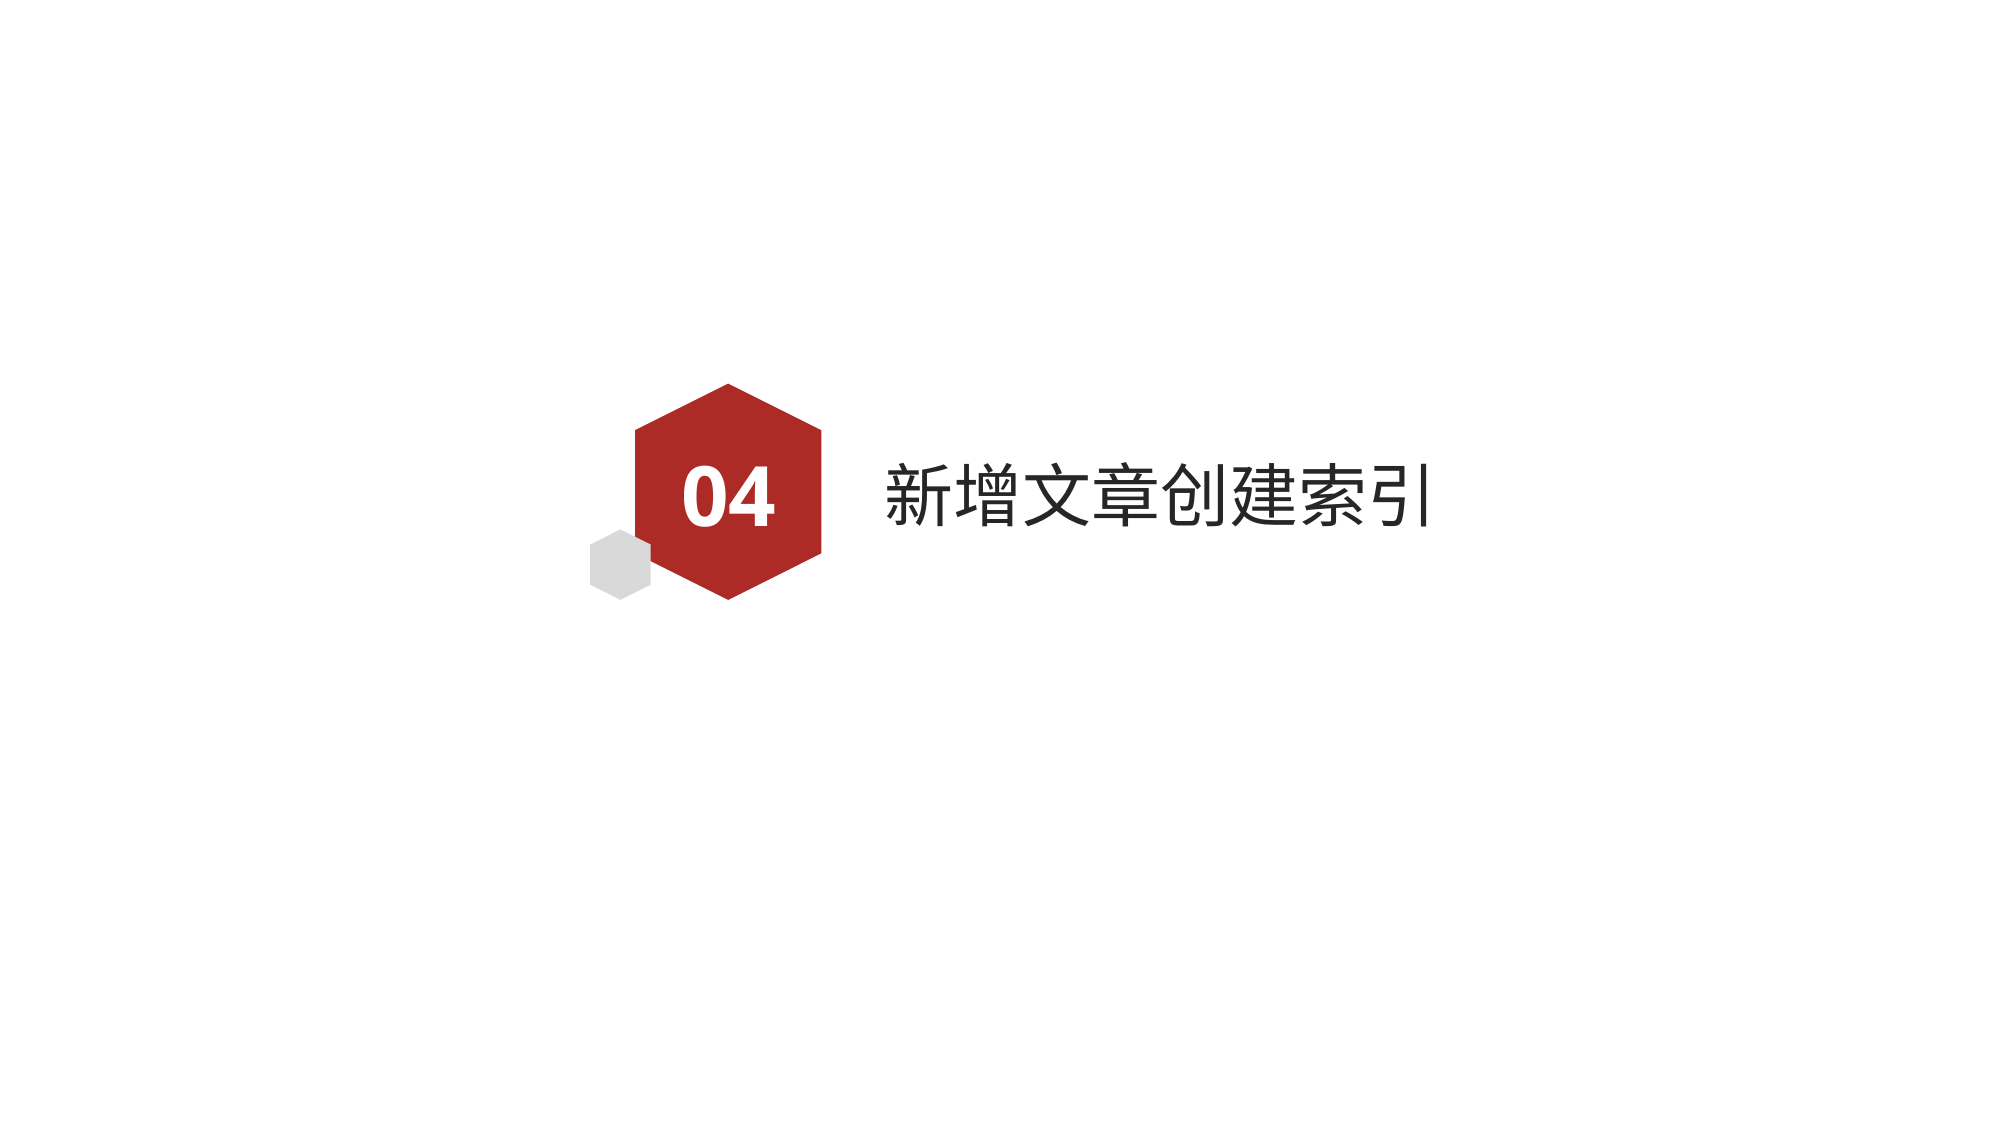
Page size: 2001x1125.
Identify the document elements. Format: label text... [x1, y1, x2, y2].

list 04 [636, 404, 822, 594]
title 新增文章创建索引 [869, 454, 1973, 545]
